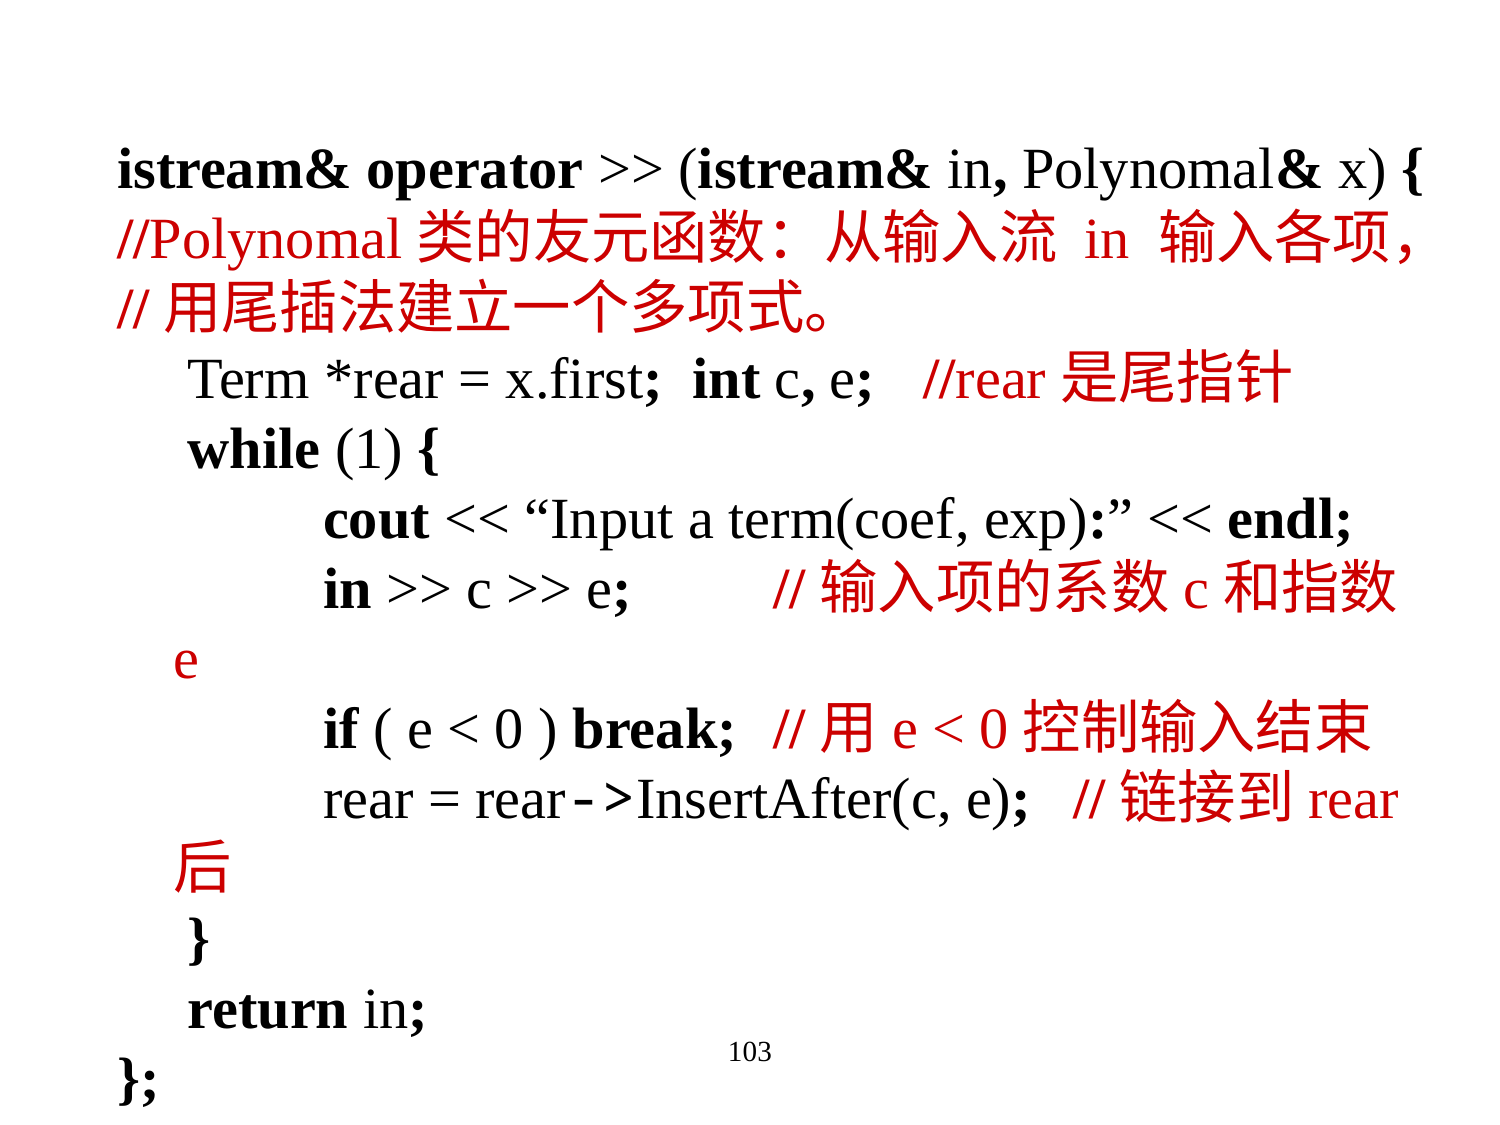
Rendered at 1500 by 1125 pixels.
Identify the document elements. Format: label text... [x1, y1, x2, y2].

slide_number 103 [512, 1036, 988, 1100]
list istream& operator >> (istream& in, Polynomal& x) { //Polynomal类的友元函数：从输入流 in 输入各项， //用尾插法建立一个多项式。 Term *rear = x.first; int c, e; //rear是尾指针 while (1) { cout << “Input a term(coef, exp):” << endl; in >> c >> e; //输入项的系数c和指数e if ( e < 0 ) break; //用e < 0控制输入结束 rear = rear->InsertAfter(c, e); //链接到rear后 } return in; }; [102, 123, 1453, 1036]
